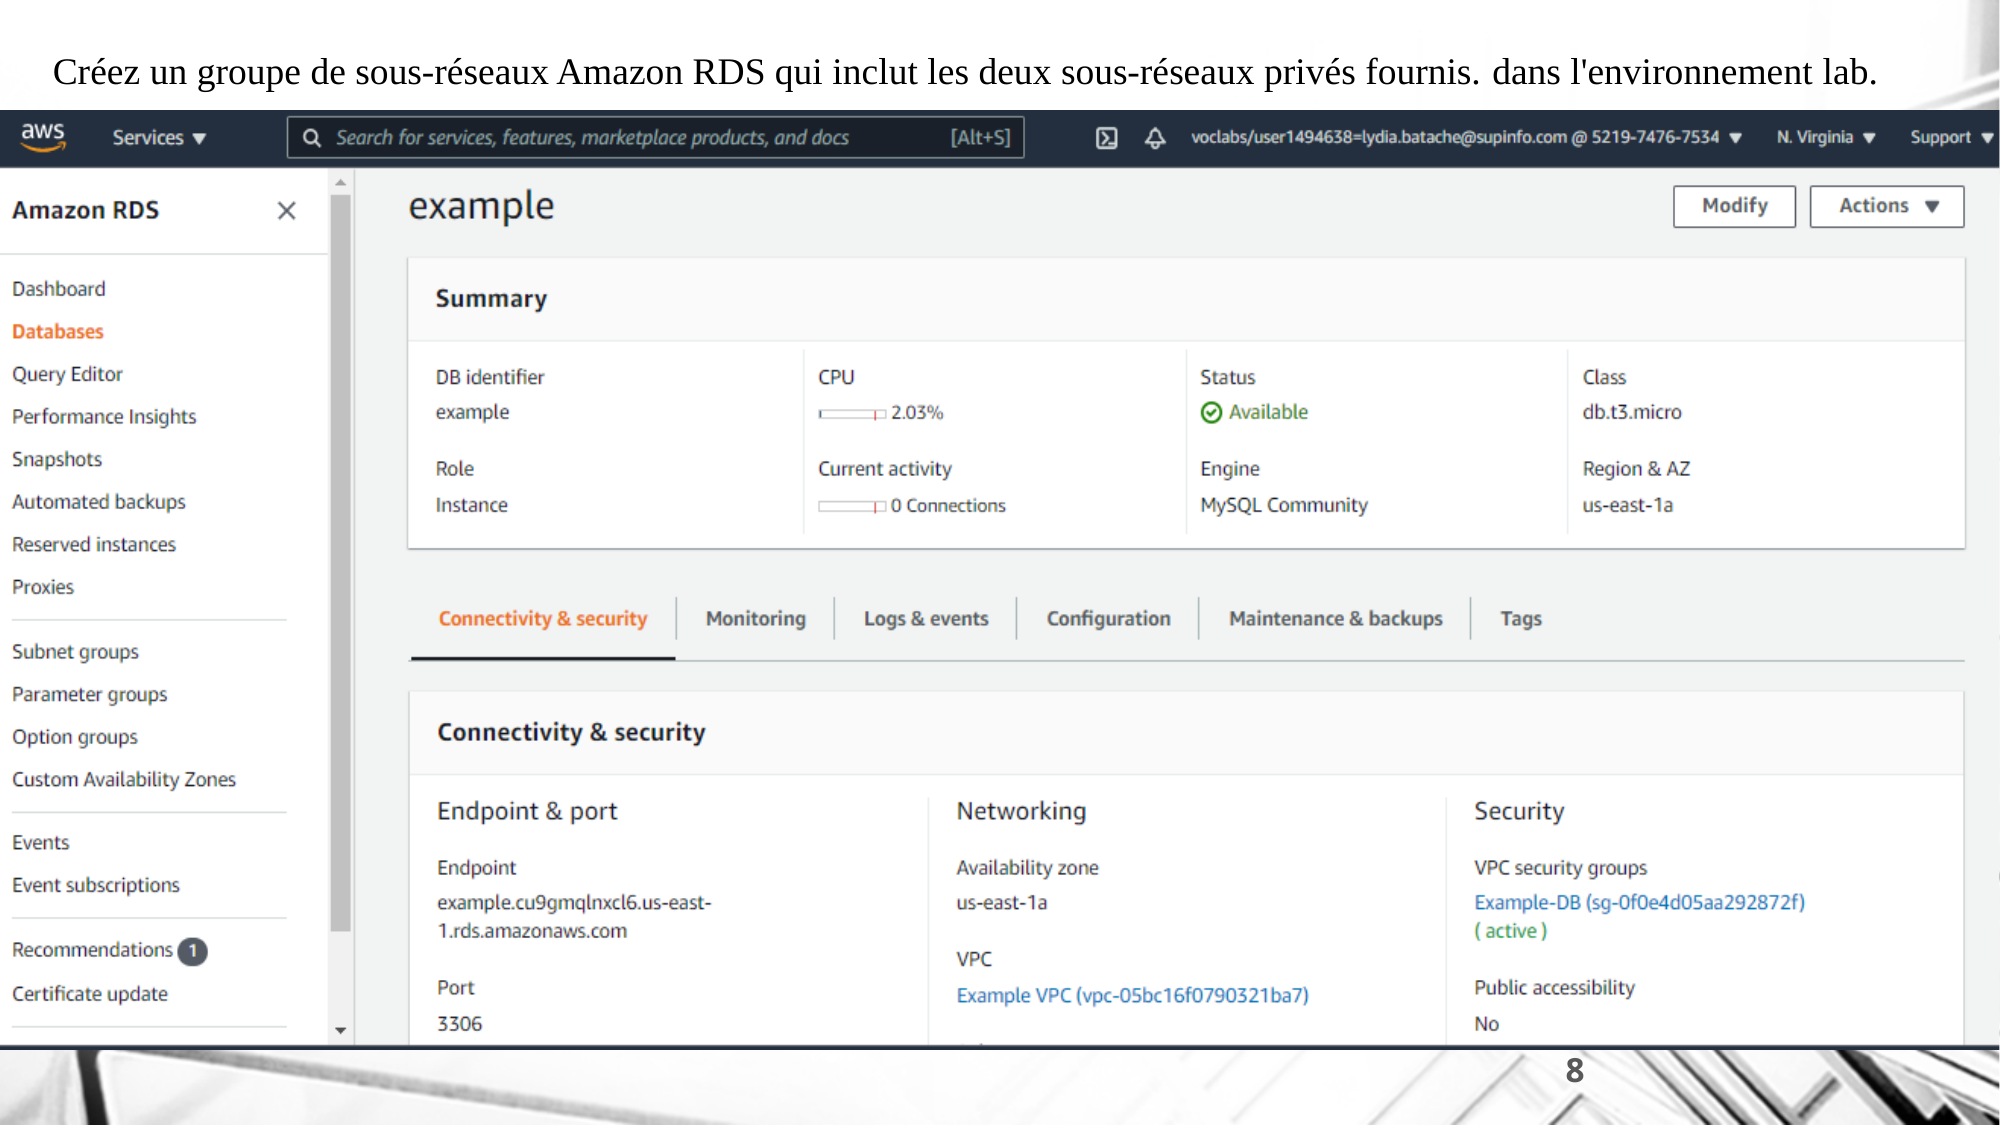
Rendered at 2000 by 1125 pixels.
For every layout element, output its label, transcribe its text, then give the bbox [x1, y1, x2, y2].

slide_number 8 [1399, 1050, 1600, 1094]
picture [0, 0, 2000, 1125]
text_box Créez un groupe de sous-réseaux Amazon RDS qui inclut les deux sous-réseaux privés fournis. dans l'environnement lab. [23, 40, 2000, 100]
